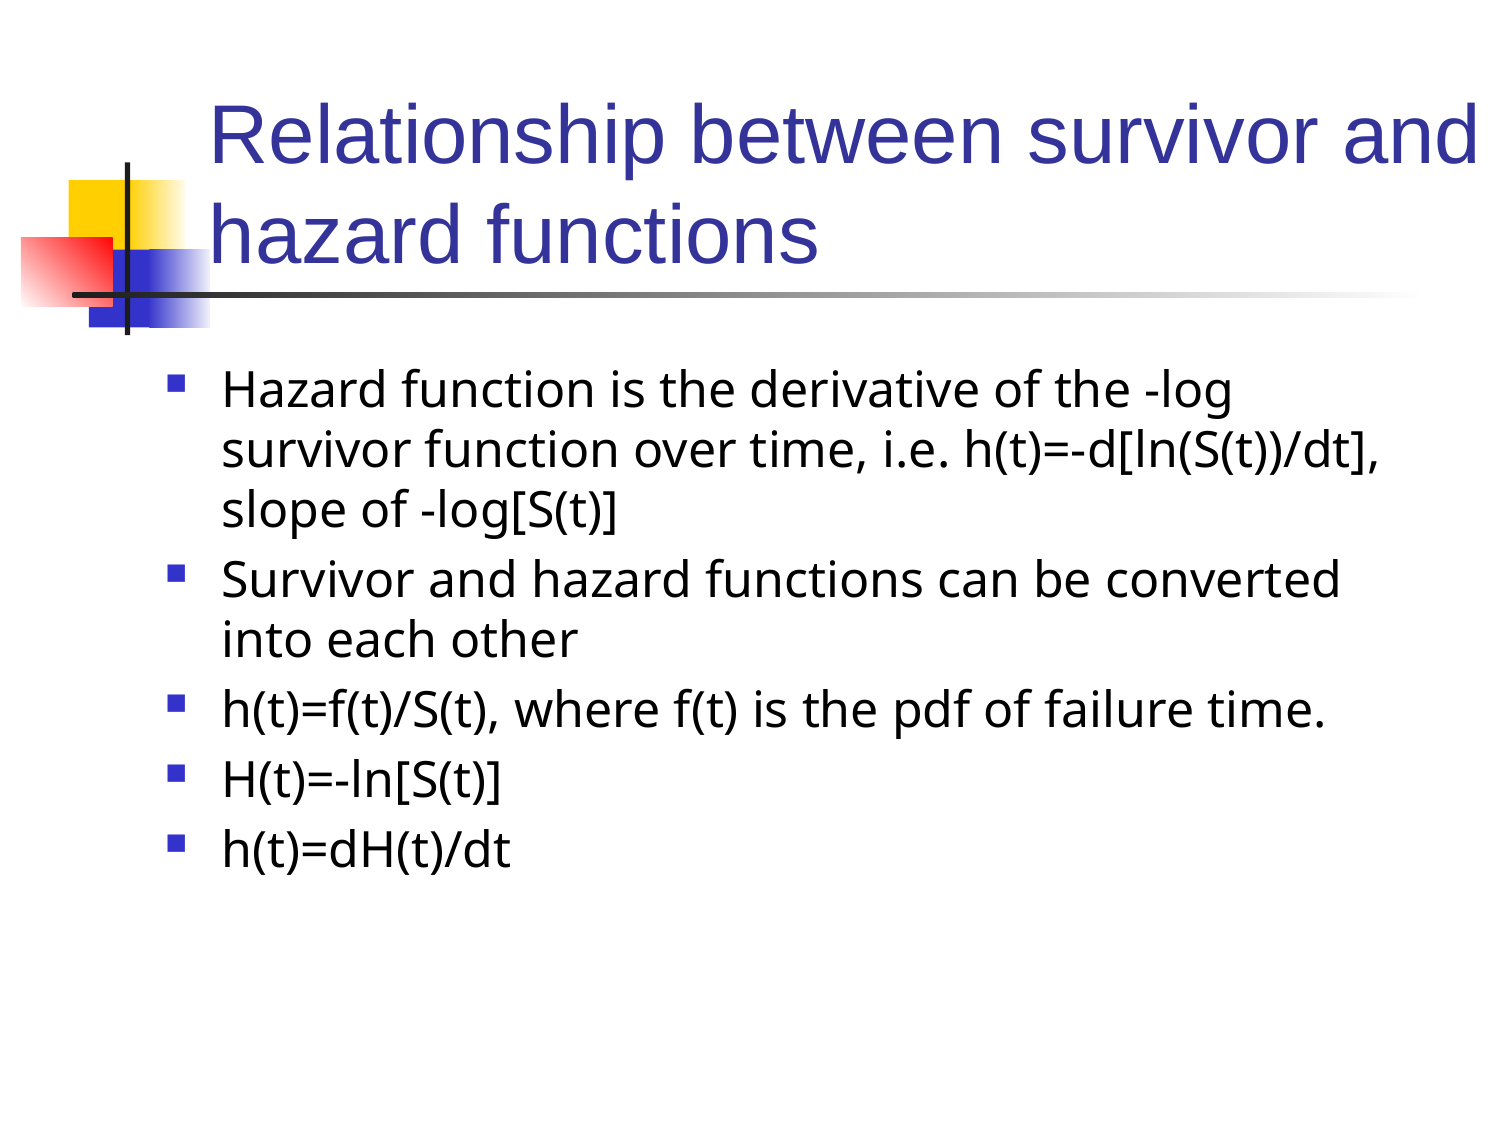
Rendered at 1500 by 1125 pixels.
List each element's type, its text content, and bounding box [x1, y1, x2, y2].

title Relationship between survivor and hazard functions [193, 99, 1500, 288]
list Hazard function is the derivative of the -log survivor function over time, i.e. h(t)=-d[ln(S(t))/dt], slope of -log[S(t)] Survivor and hazard functions can be converted into each other h(t)=f(t)/S(t), where f(t) is the pdf of failure time. H(t)=-ln[S(t)] h(t)=dH(t)/dt [149, 349, 1426, 1026]
